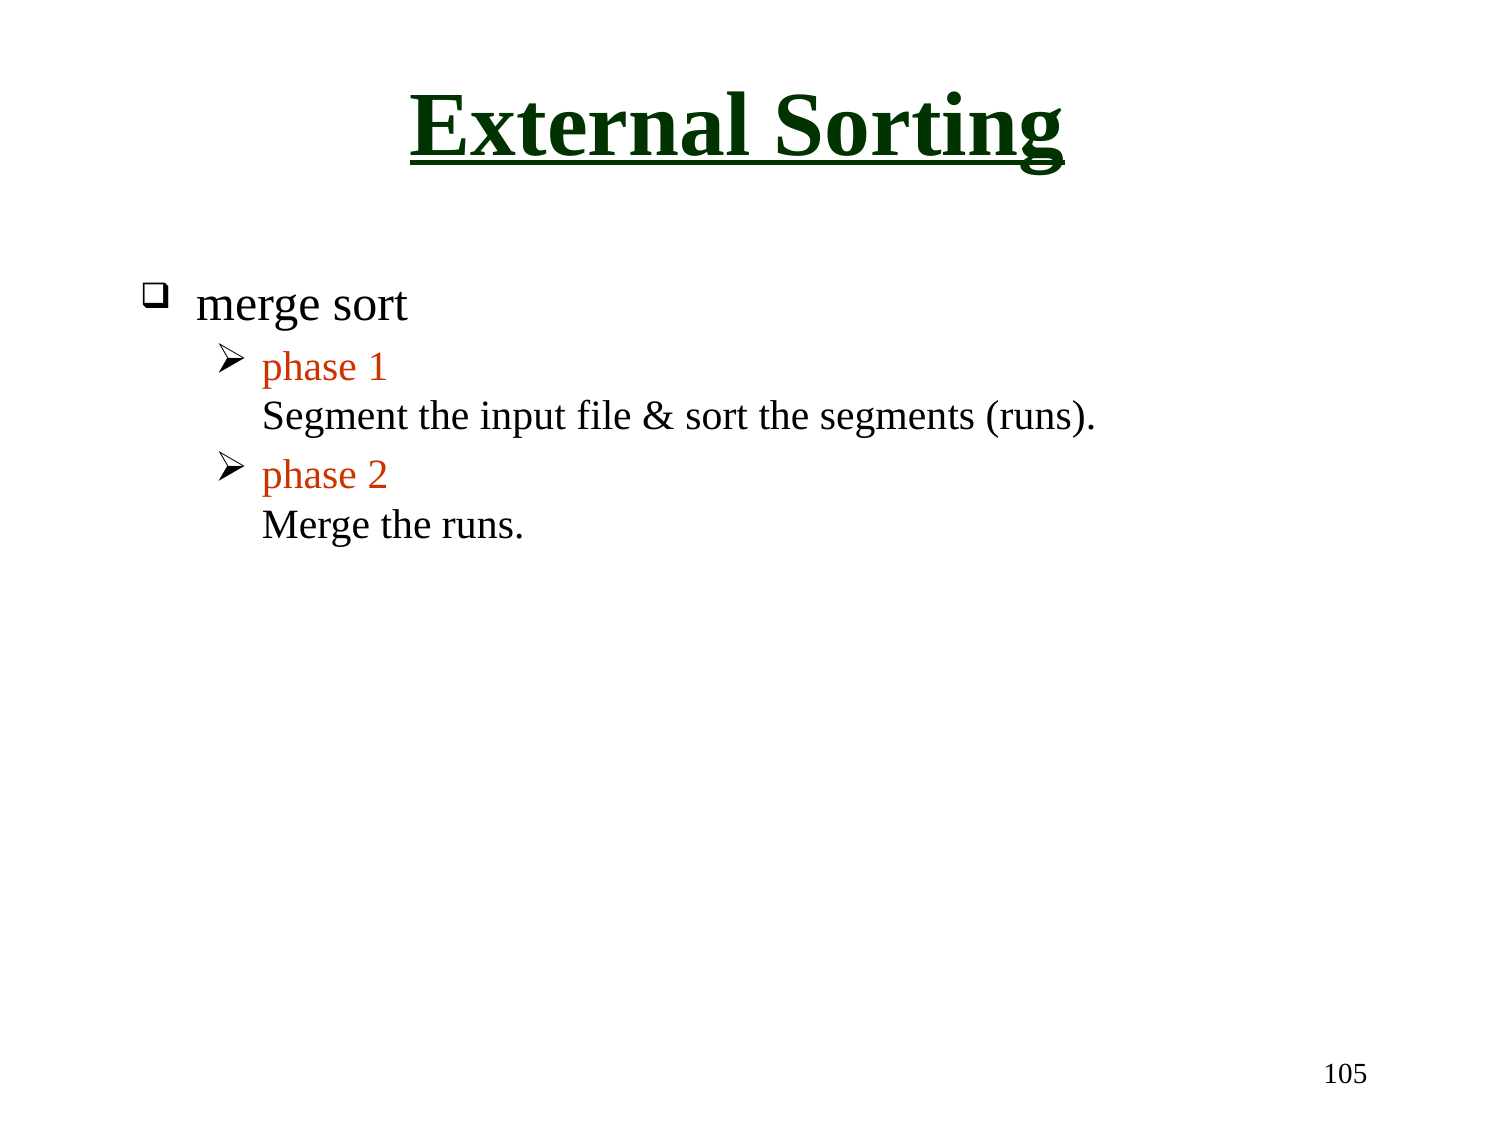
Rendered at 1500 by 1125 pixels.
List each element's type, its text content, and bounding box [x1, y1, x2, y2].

list merge sort phase 1 Segment the input file & sort the segments (runs). phase 2 Merge the runs. [124, 262, 1401, 938]
slide_number 105 [1069, 1046, 1383, 1123]
title External Sorting [99, 24, 1376, 213]
